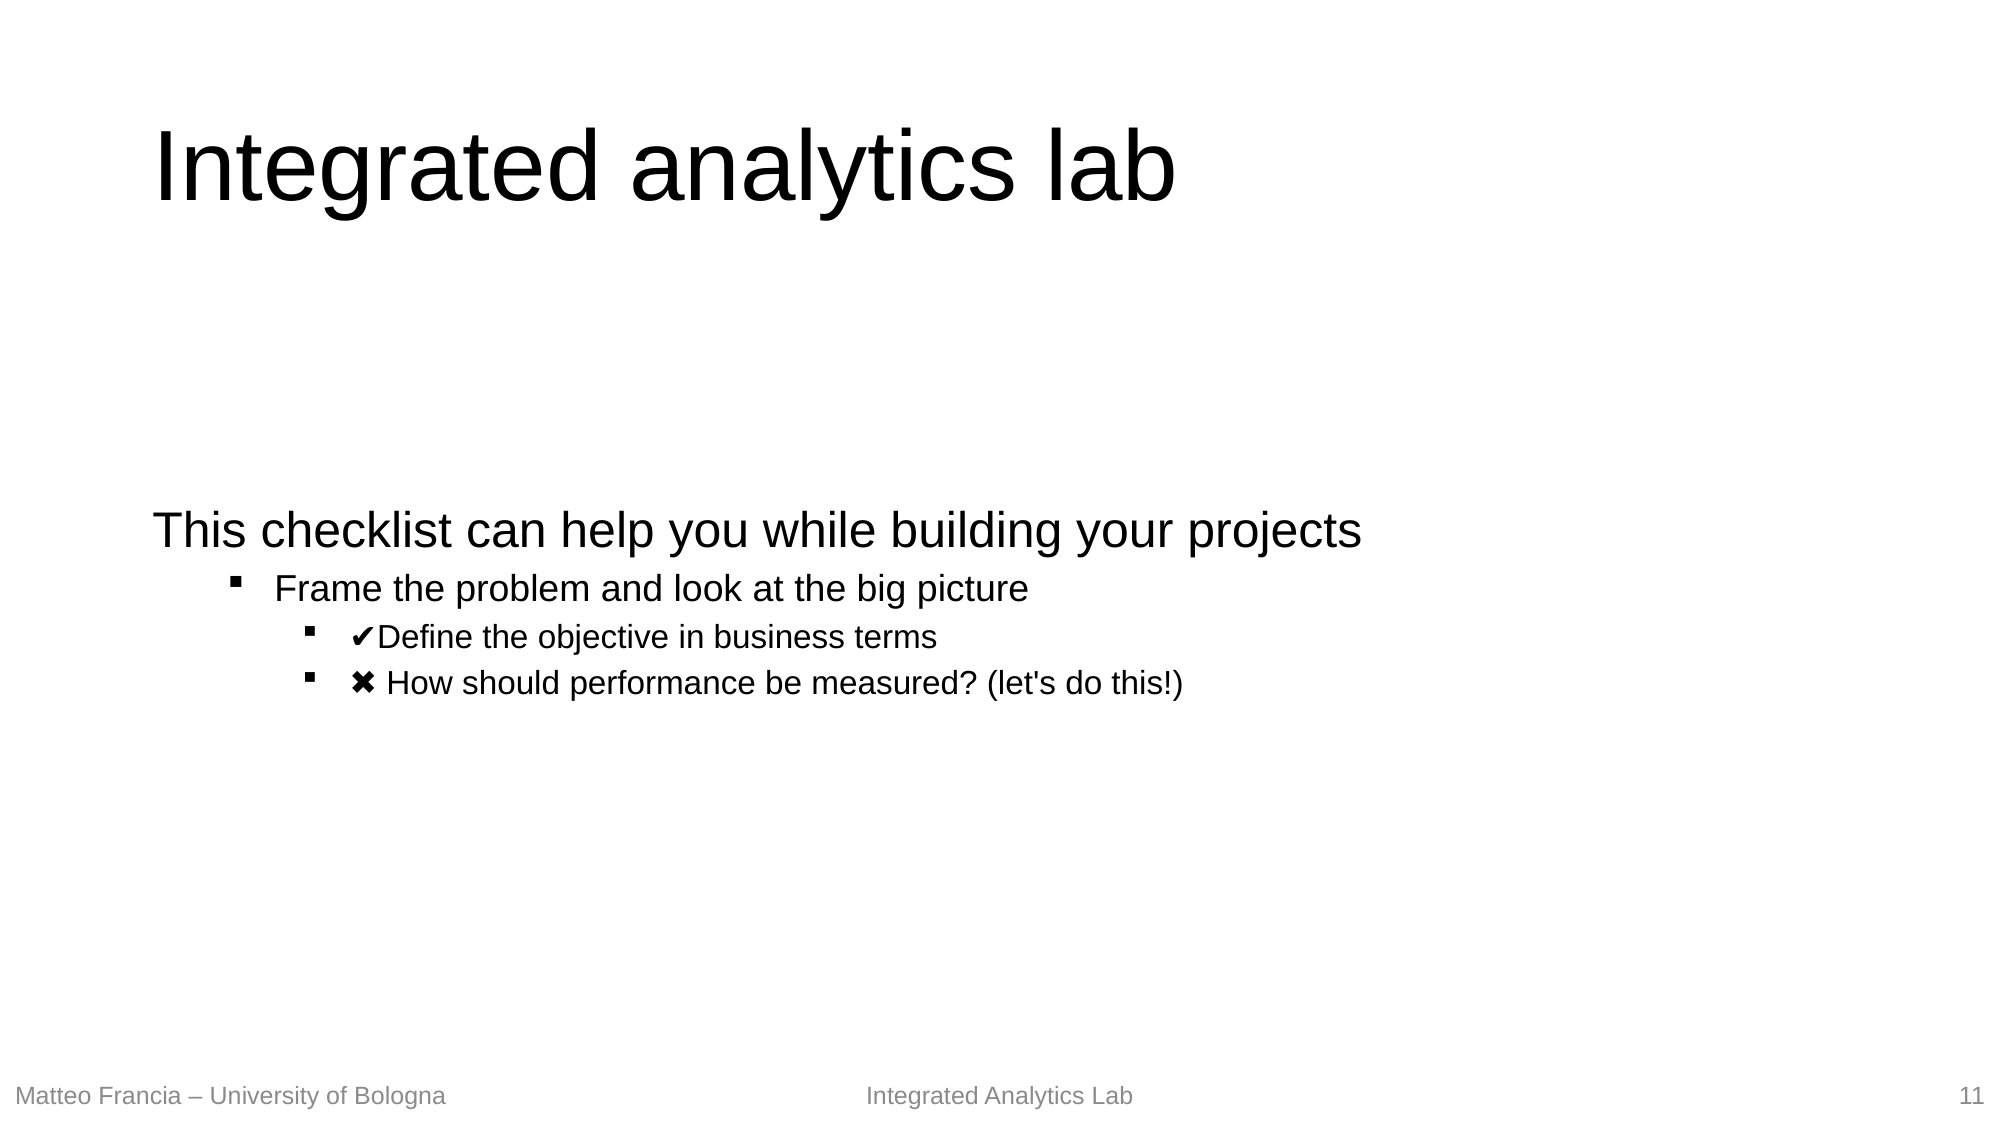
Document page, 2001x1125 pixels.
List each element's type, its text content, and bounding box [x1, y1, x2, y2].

slide_number 11 [1550, 1065, 2000, 1125]
title Integrated analytics lab [137, 59, 1863, 278]
footer Matteo Francia – University of Bologna [0, 1065, 466, 1125]
list This checklist can help you while building your projects Frame the problem and look at the big picture ✔Define the objective in business terms ✖ How should performance be measured? (let's do this!) [137, 278, 1863, 993]
